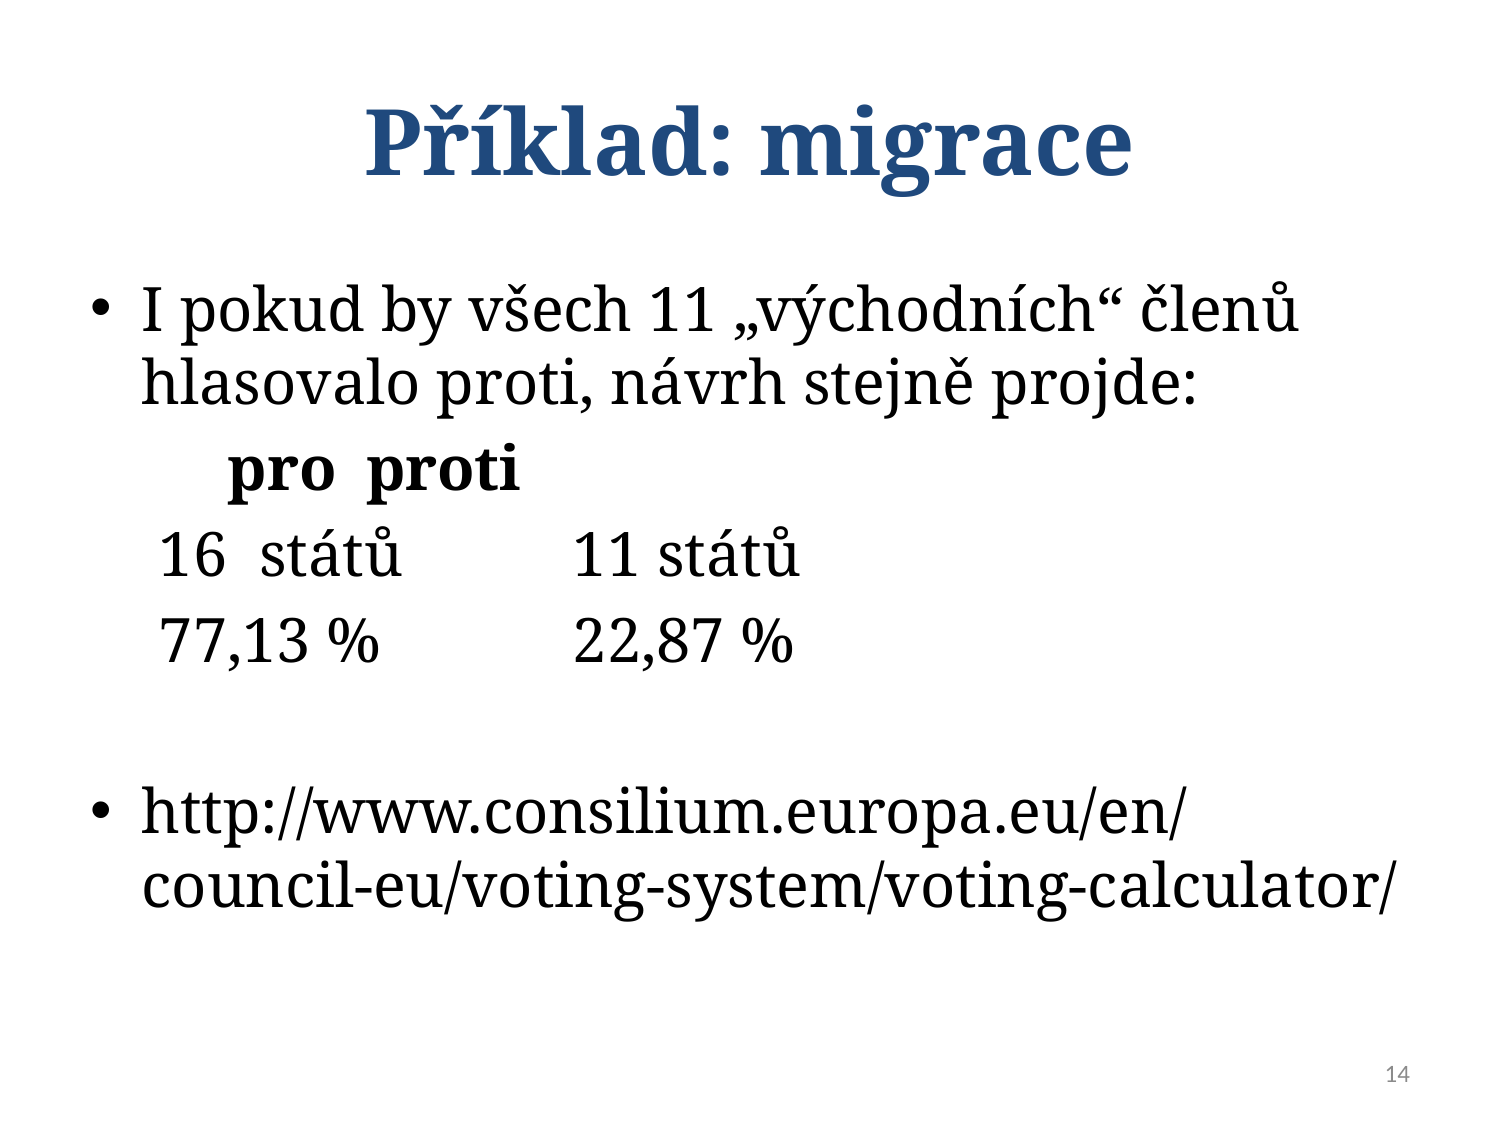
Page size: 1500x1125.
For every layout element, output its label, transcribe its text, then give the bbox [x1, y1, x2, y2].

list I pokud by všech 11 „východních“ členů hlasovalo proti, návrh stejně projde: pro proti 16 států 11 států 77,13 % 22,87 % http://www.consilium.europa.eu/en/council-eu/voting-system/voting-calculator/ [75, 262, 1425, 1005]
slide_number 14 [1074, 1042, 1425, 1103]
title Příklad: migrace [75, 45, 1425, 233]
